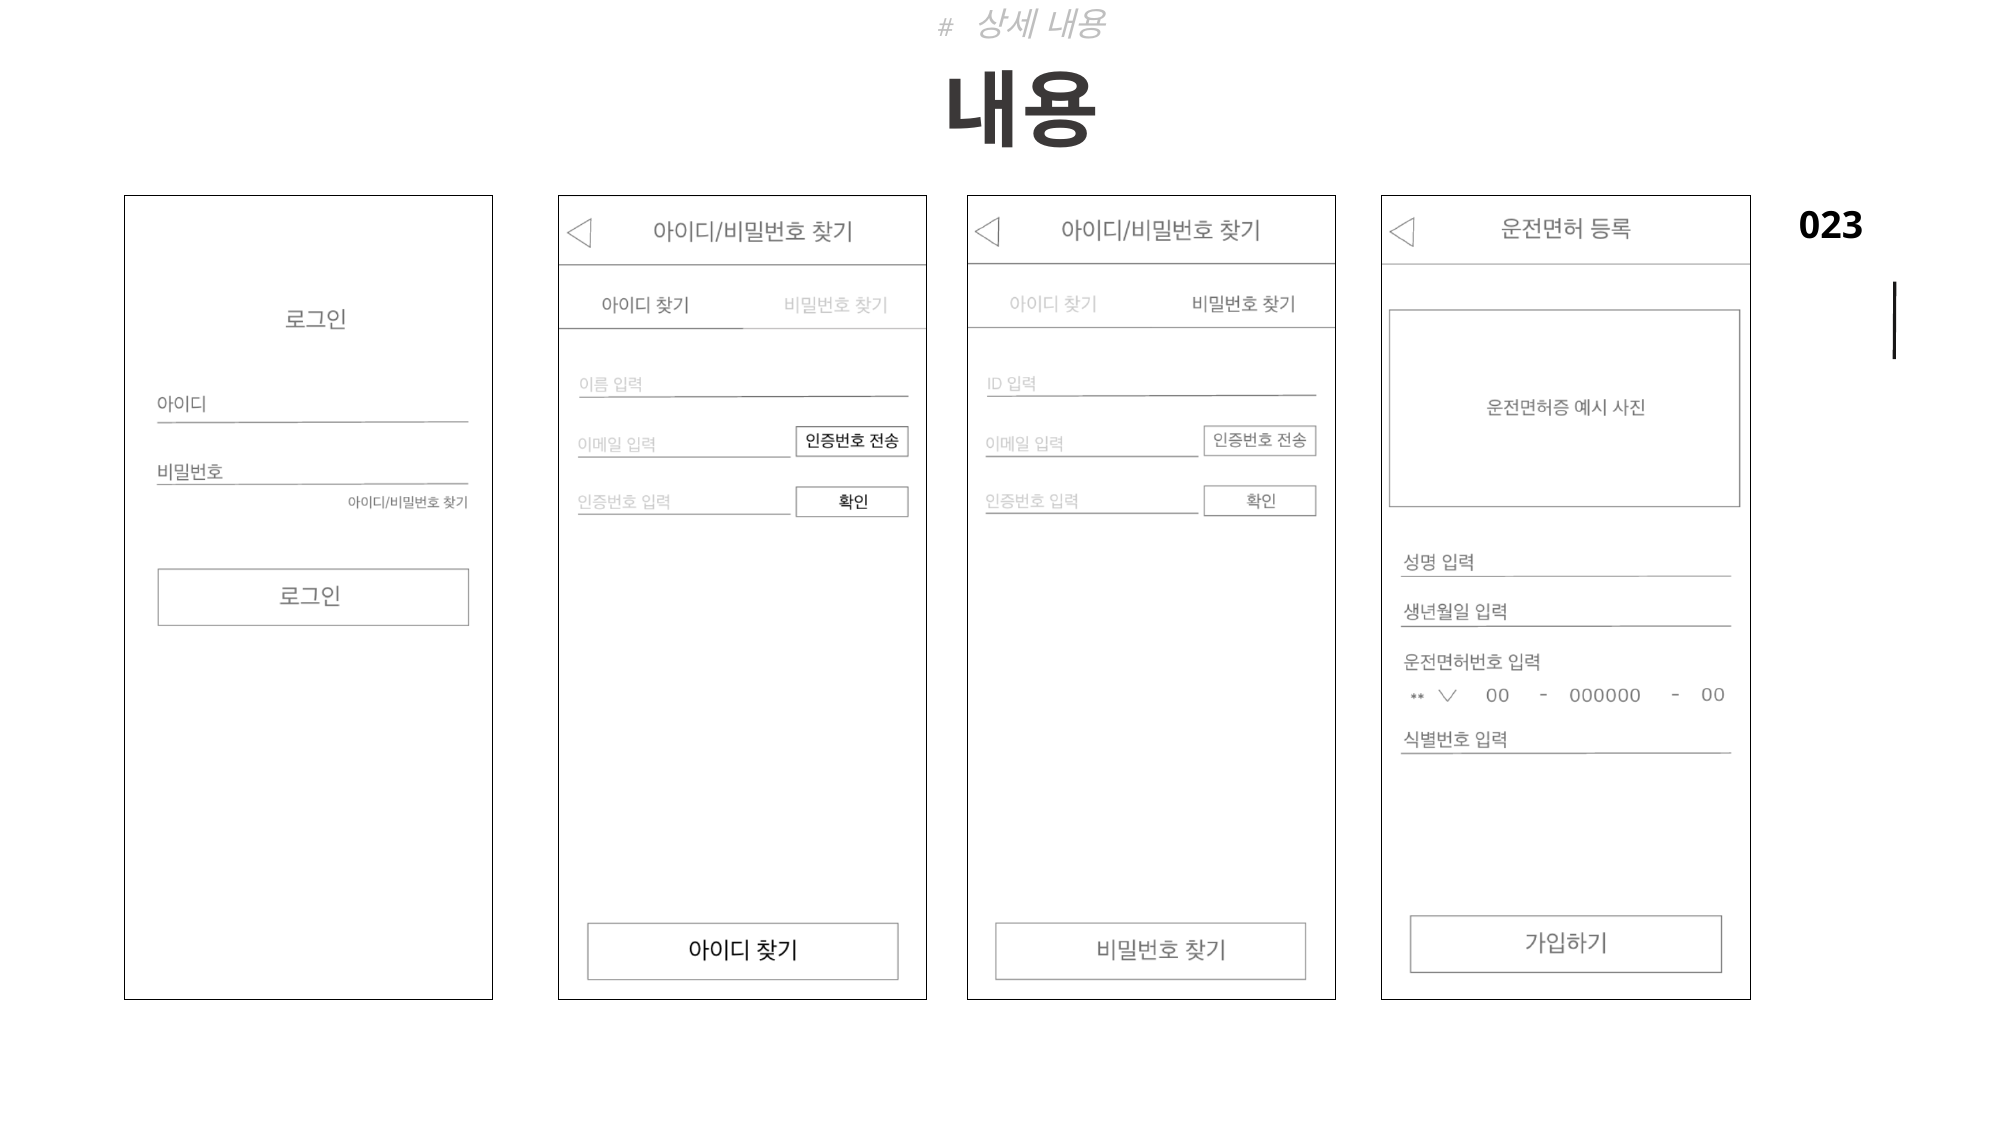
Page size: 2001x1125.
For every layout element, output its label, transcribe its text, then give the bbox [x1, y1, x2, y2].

picture [558, 195, 927, 1000]
text_box 내용 [370, 61, 1672, 196]
picture [967, 195, 1336, 1000]
picture [1381, 195, 1751, 1000]
text_box # 상세 내용 [696, 0, 1346, 62]
picture [124, 195, 493, 1000]
